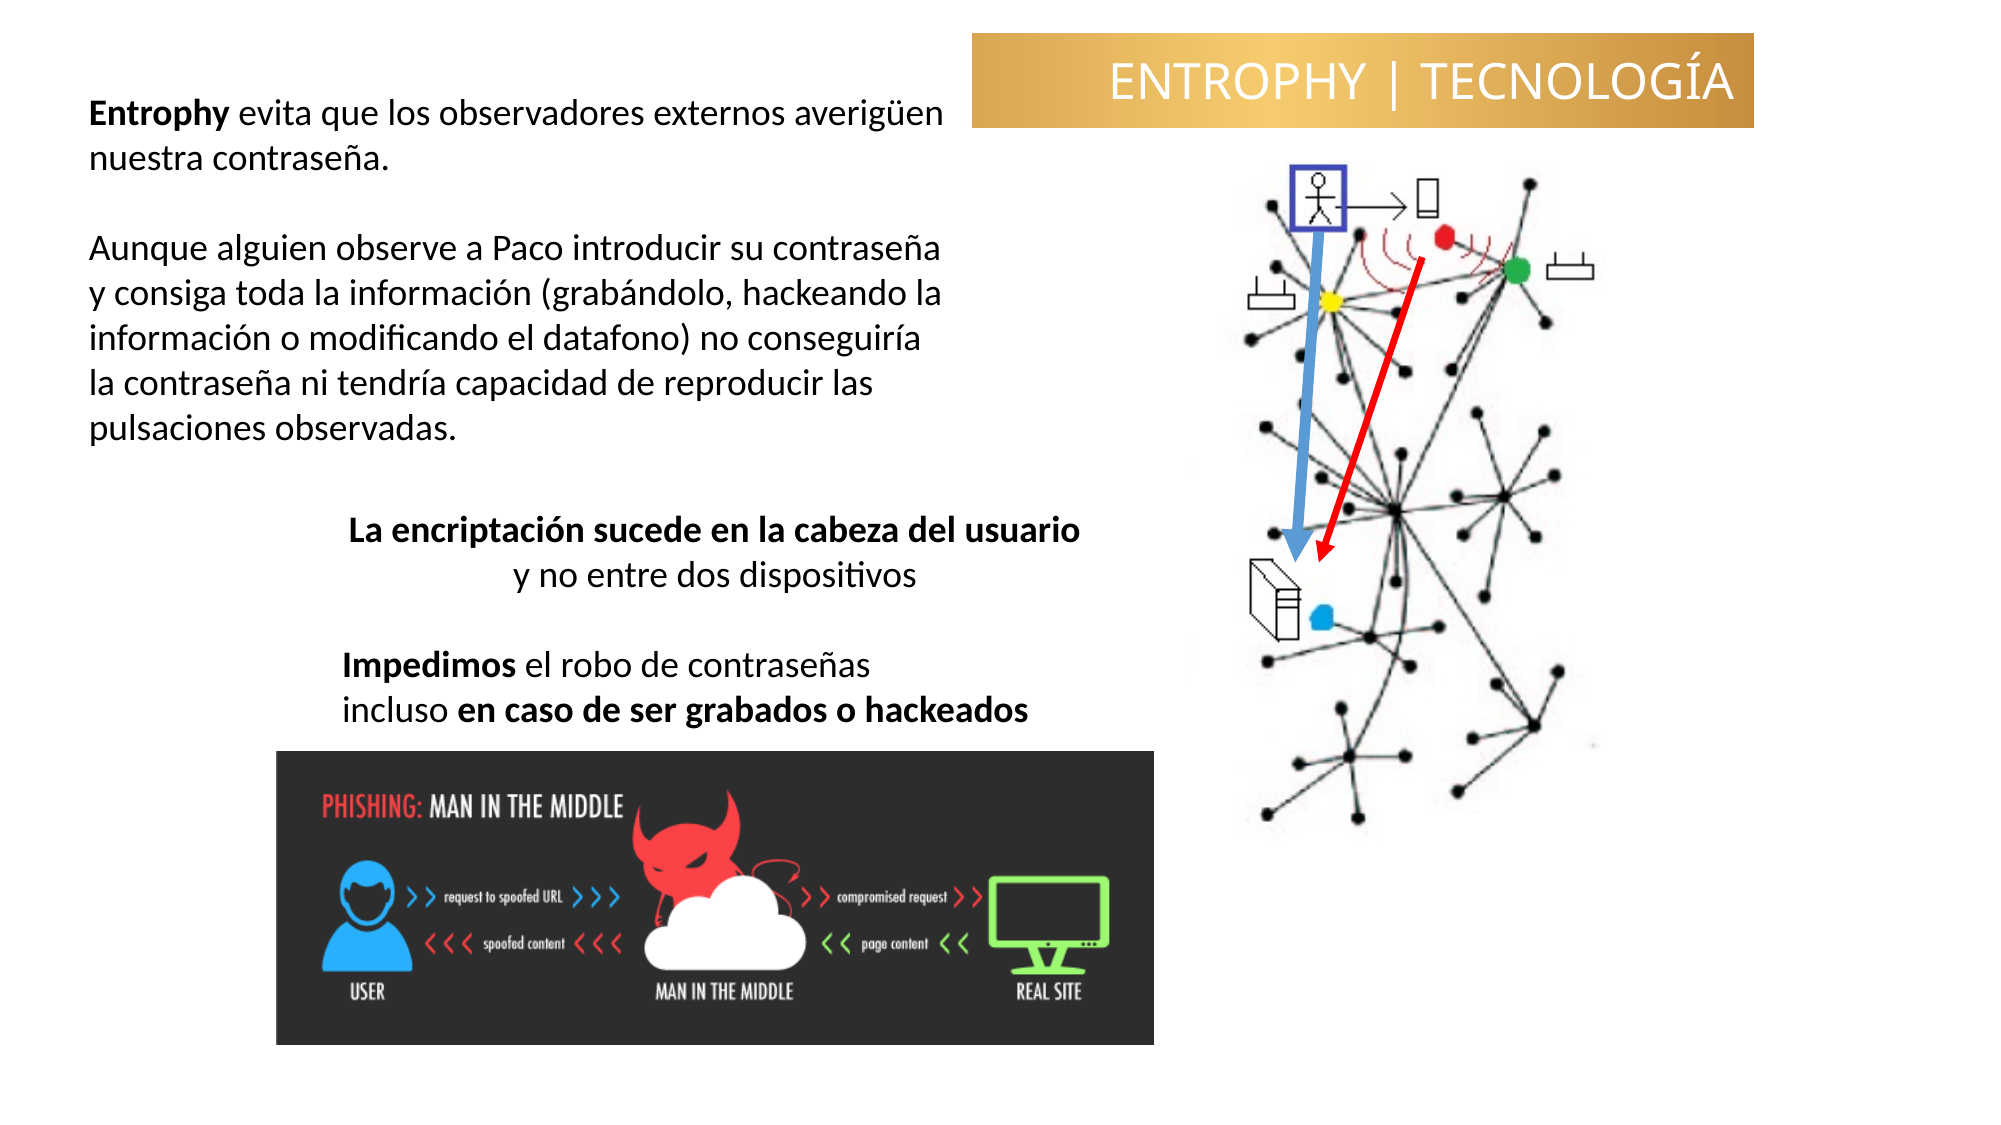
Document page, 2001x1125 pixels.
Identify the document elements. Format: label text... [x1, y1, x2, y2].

picture [972, 33, 1754, 128]
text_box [1319, 257, 1423, 563]
text_box La encriptación sucede en la cabeza del usuario y no entre dos dispositivos Impedimos el robo de contraseñas incluso en caso de ser grabados o hackeados [327, 498, 1104, 738]
picture [1188, 161, 1615, 851]
text_box Entrophy evita que los observadores externos averigüen nuestra contraseña. Aunque alguien observe a Paco introducir su contraseña y consiga toda la información (grabándolo, hackeando la información o modificando el datafono) no conseguiría la contraseña ni tendría capacidad de reproducir las pulsaciones observadas. [74, 80, 971, 456]
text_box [1295, 231, 1319, 563]
picture [276, 751, 1154, 1045]
